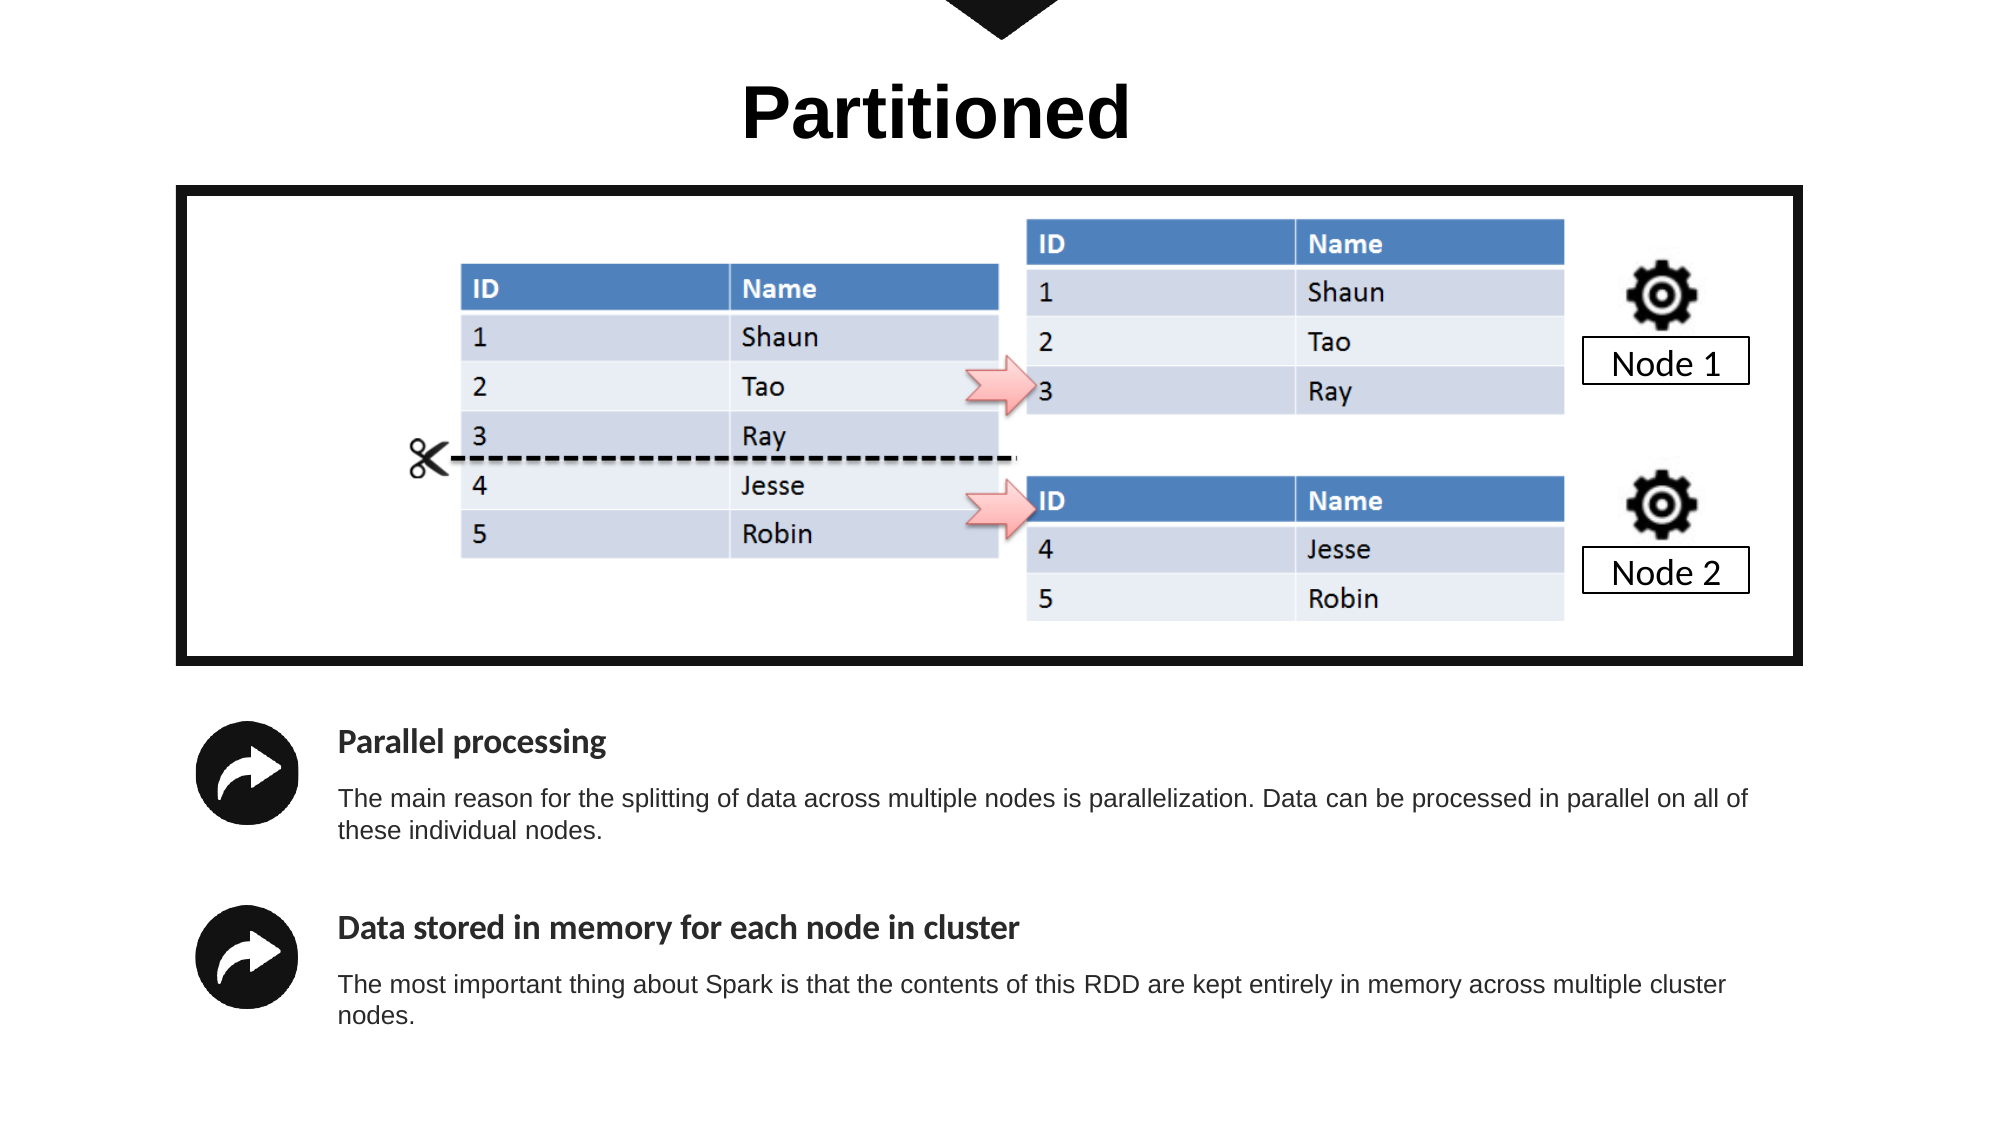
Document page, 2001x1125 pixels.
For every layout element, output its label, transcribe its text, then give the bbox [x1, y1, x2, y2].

text_box [1617, 245, 1707, 337]
text_box Node 2 [1583, 546, 1750, 594]
text_box [175, 185, 1803, 666]
text_box Node 1 [1583, 337, 1750, 384]
text_box [1617, 455, 1707, 546]
text_box [195, 721, 299, 825]
title Partitioned [739, 61, 1136, 252]
text_box [195, 905, 298, 1009]
text_box Parallel processing The main reason for the splitting of data across multiple nodes is parallelization. Data can be processed in parallel on all of these individual nodes. Data stored in memory for each node in cluster The most important thing about Spark is that the contents of this RDD are kept entirely in memory across multiple cluster nodes. [335, 716, 1762, 1030]
text_box [217, 931, 281, 984]
text_box [944, 0, 1058, 40]
text_box [217, 746, 282, 800]
text_box [404, 212, 1575, 621]
